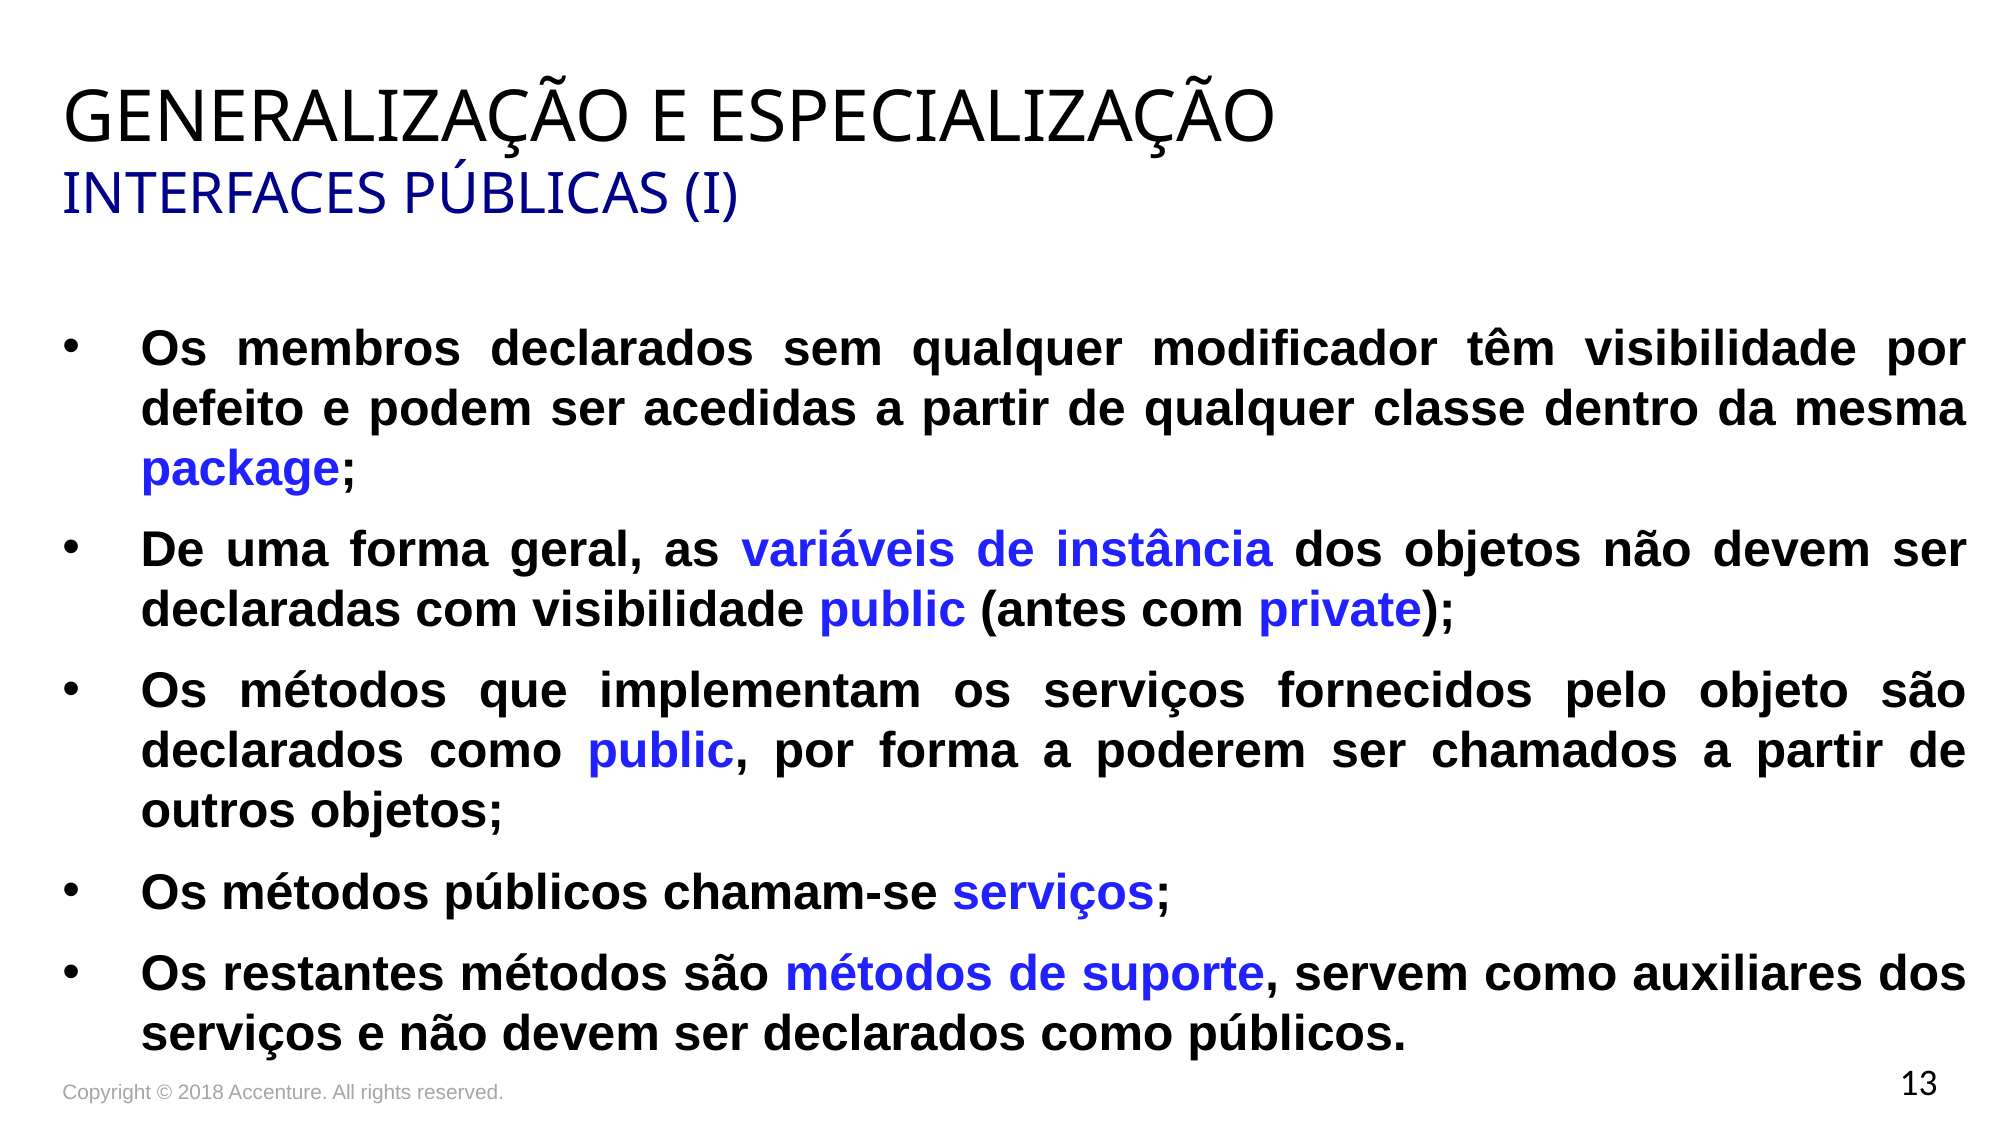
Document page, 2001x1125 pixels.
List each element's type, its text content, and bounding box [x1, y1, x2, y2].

text_box 13 [1887, 1069, 1938, 1104]
text_box Copyright © 2018 Accenture. All rights reserved. [62, 1069, 1000, 1104]
list Os membros declarados sem qualquer modificador têm visibilidade por defeito e podem ser acedidas a partir de qualquer classe dentro da mesma package; De uma forma geral, as variáveis de instância dos objetos não devem ser declaradas com visibilidade public (antes com private); Os métodos que implementam os serviços fornecidos pelo objeto são declarados como public, por forma a poderem ser chamados a partir de outros objetos; Os métodos públicos chamam-se serviços; Os restantes métodos são métodos de suporte, servem como auxiliares dos serviços e não devem ser declarados como públicos. [62, 299, 1968, 1070]
title Generalização e Especialização Interfaces públicas (I) [62, 62, 1938, 225]
